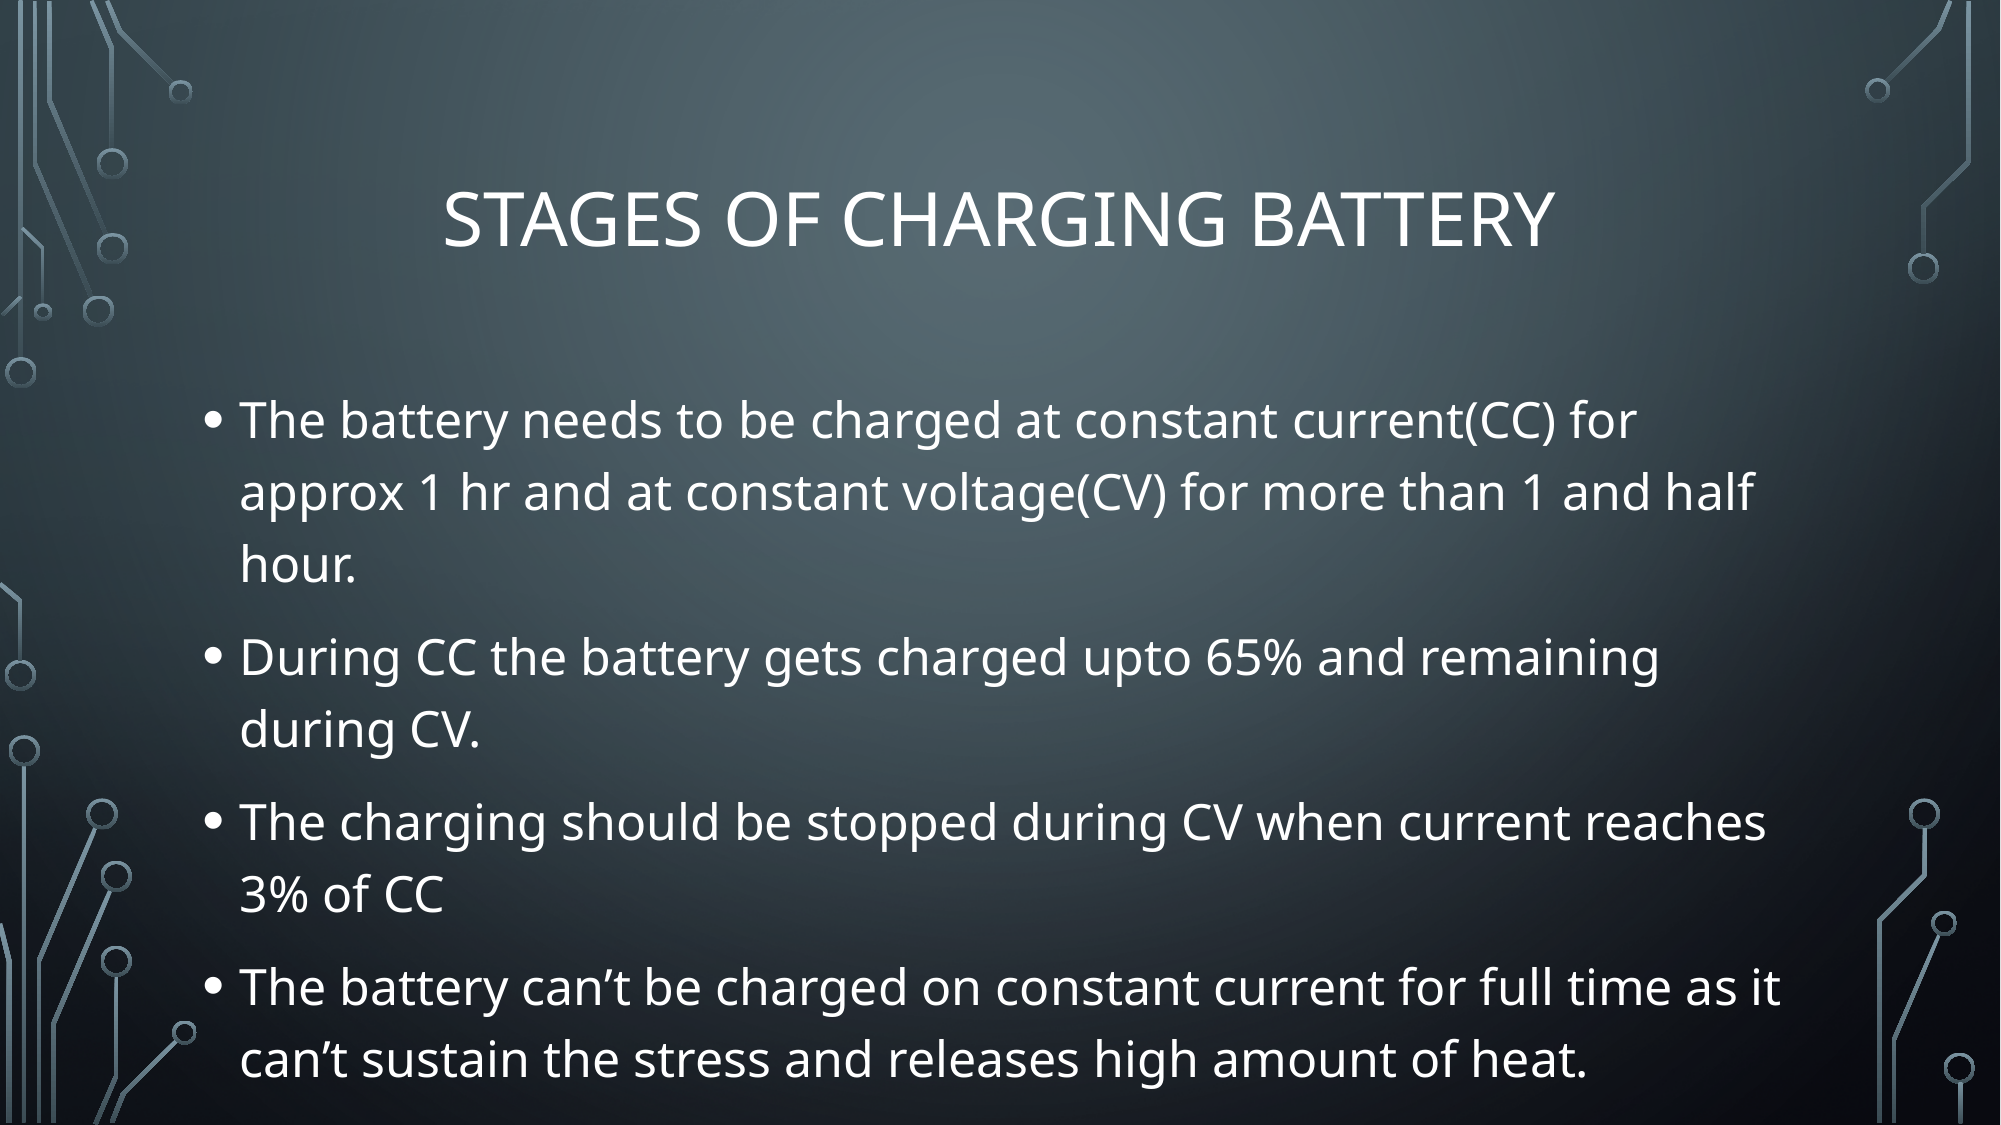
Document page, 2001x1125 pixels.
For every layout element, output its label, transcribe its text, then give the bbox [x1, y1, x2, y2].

list The battery needs to be charged at constant current(CC) for approx 1 hr and at constant voltage(CV) for more than 1 and half hour. During CC the battery gets charged upto 65% and remaining during CV. The charging should be stopped during CV when current reaches 3% of CC The battery can’t be charged on constant current for full time as it can’t sustain the stress and releases high amount of heat. [187, 369, 1813, 950]
title Stages of charging battery [187, 101, 1813, 344]
